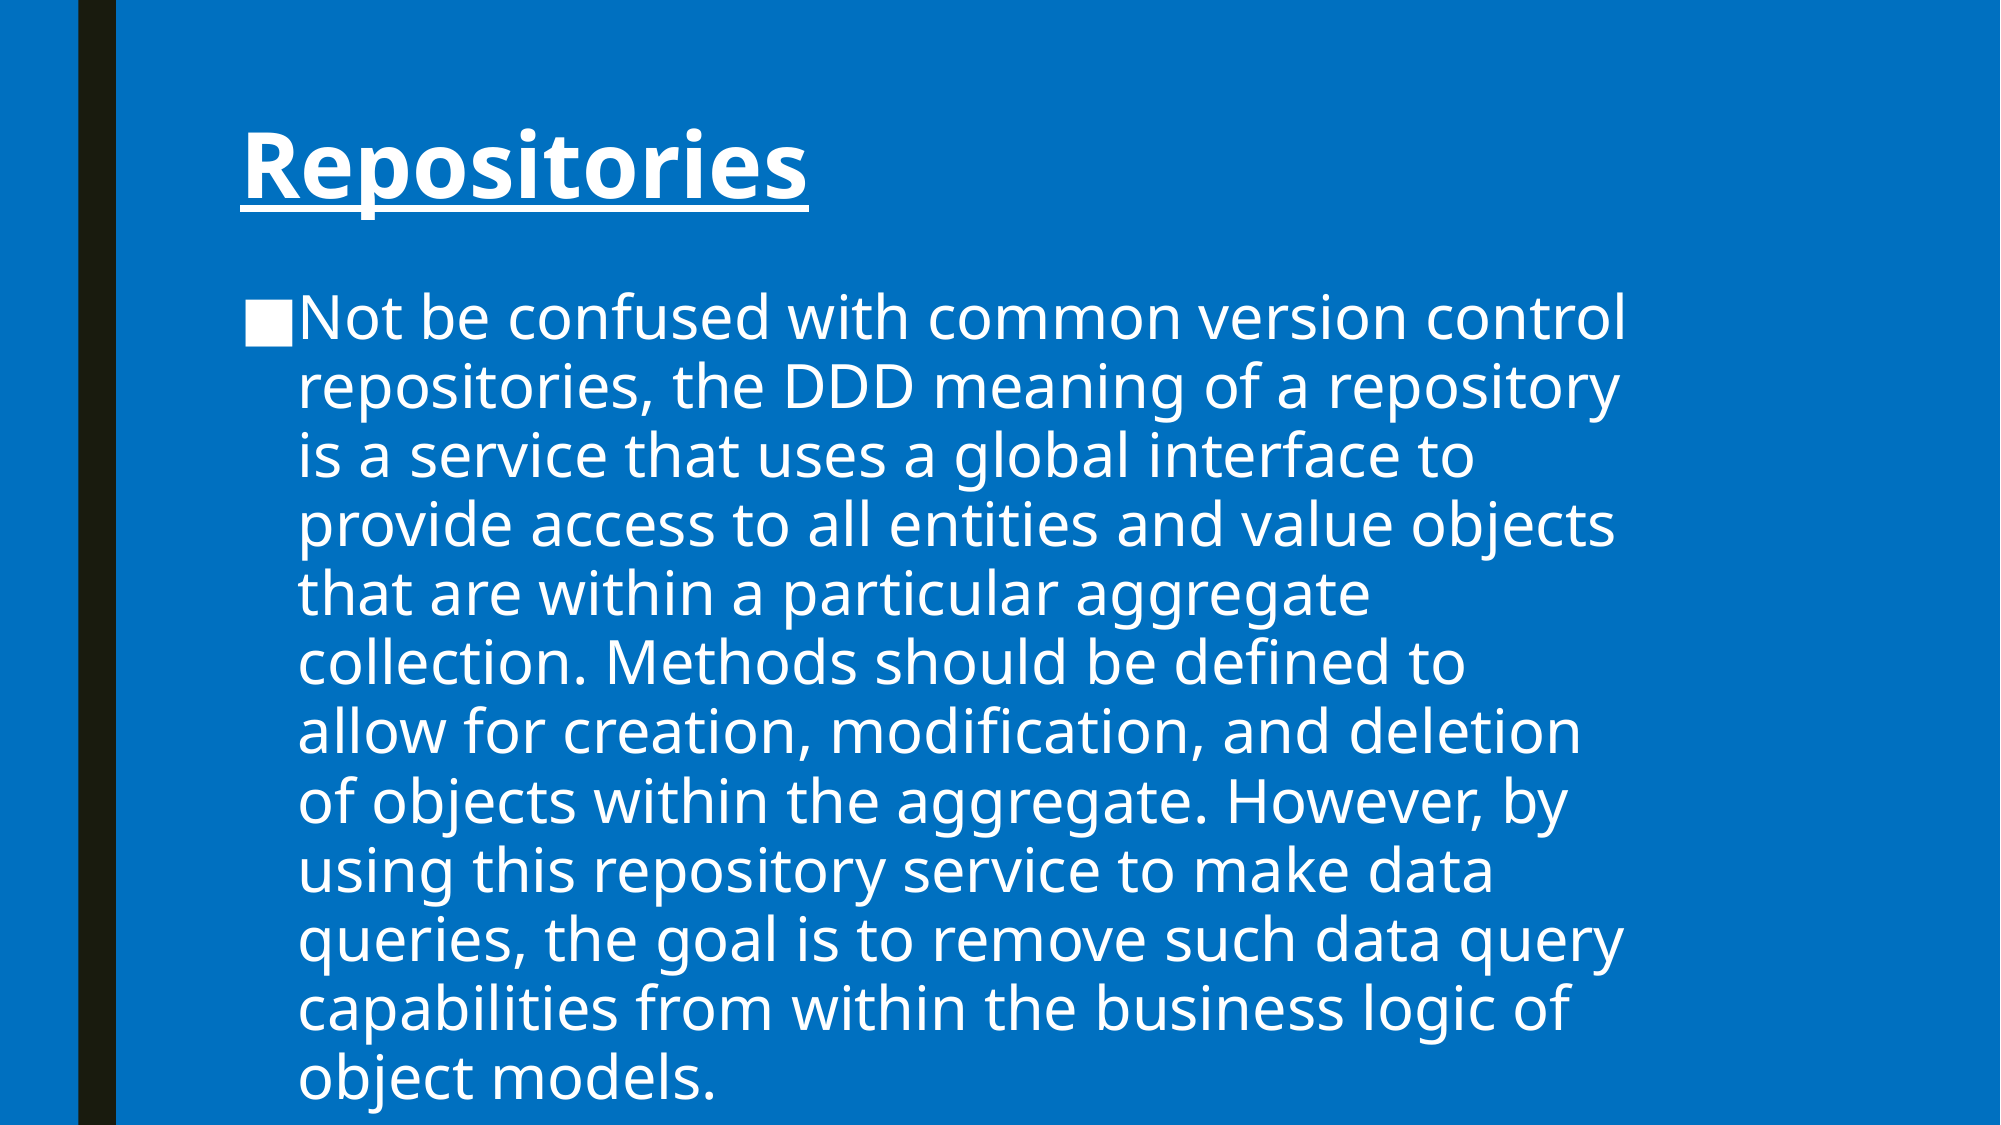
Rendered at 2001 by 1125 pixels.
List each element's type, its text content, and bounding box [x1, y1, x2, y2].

title Repositories [225, 112, 1800, 357]
list Not be confused with common version control repositories, the DDD meaning of a repository is a service that uses a global interface to provide access to all entities and value objects that are within a particular aggregate collection. Methods should be defined to allow for creation, modification, and deletion of objects within the aggregate. However, by using this repository service to make data queries, the goal is to remove such data query capabilities from within the business logic of object models. [225, 276, 1648, 1125]
